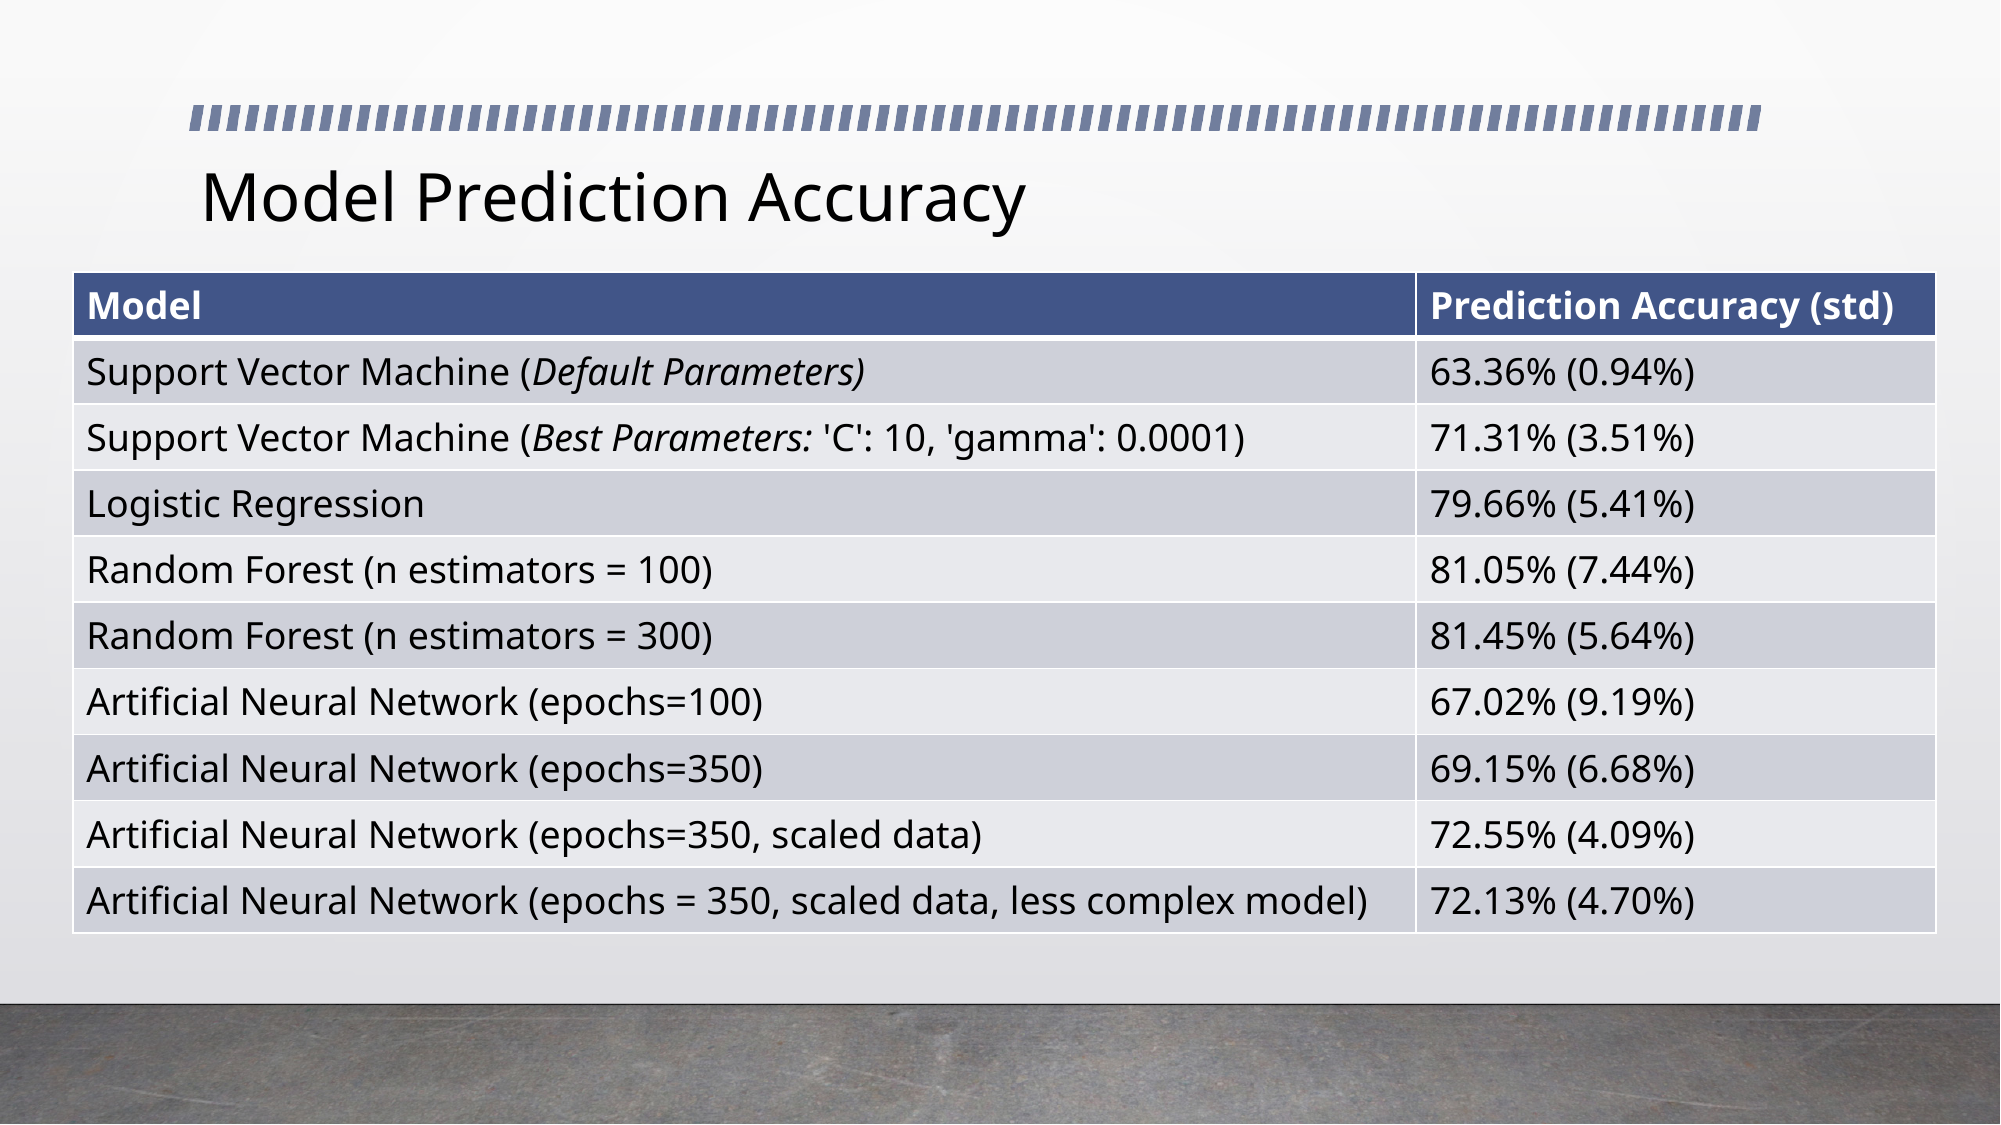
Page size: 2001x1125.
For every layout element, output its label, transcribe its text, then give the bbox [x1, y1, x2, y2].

table_cell Artificial Neural Network (epochs=100) [74, 669, 1415, 734]
table_cell Artificial Neural Network (epochs=350) [74, 735, 1415, 800]
table_header Prediction Accuracy (std) [1417, 273, 1935, 335]
picture [0, 1004, 2000, 1124]
table_cell 72.13% (4.70%) [1417, 868, 1935, 932]
table_cell 72.55% (4.09%) [1417, 801, 1935, 866]
table_cell 69.15% (6.68%) [1417, 735, 1935, 800]
table_cell Artificial Neural Network (epochs = 350, scaled data, less complex model) [74, 868, 1415, 932]
table_cell Logistic Regression [74, 471, 1415, 535]
table_cell 81.05% (7.44%) [1417, 537, 1935, 601]
table_cell Random Forest (n estimators = 300) [74, 603, 1415, 668]
table_cell Support Vector Machine (Default Parameters) [74, 341, 1415, 403]
table_cell 81.45% (5.64%) [1417, 603, 1935, 668]
table_cell Artificial Neural Network (epochs=350, scaled data) [74, 801, 1415, 866]
table_cell 67.02% (9.19%) [1417, 669, 1935, 734]
table_cell 63.36% (0.94%) [1417, 341, 1935, 403]
table_header Model [74, 273, 1415, 335]
table_cell 71.31% (3.51%) [1417, 405, 1935, 469]
title Model Prediction Accuracy [185, 156, 1761, 271]
table_cell Random Forest (n estimators = 100) [74, 537, 1415, 601]
table_cell Support Vector Machine (Best Parameters: 'C': 10, 'gamma': 0.0001) [74, 405, 1415, 469]
table_cell 79.66% (5.41%) [1417, 471, 1935, 535]
